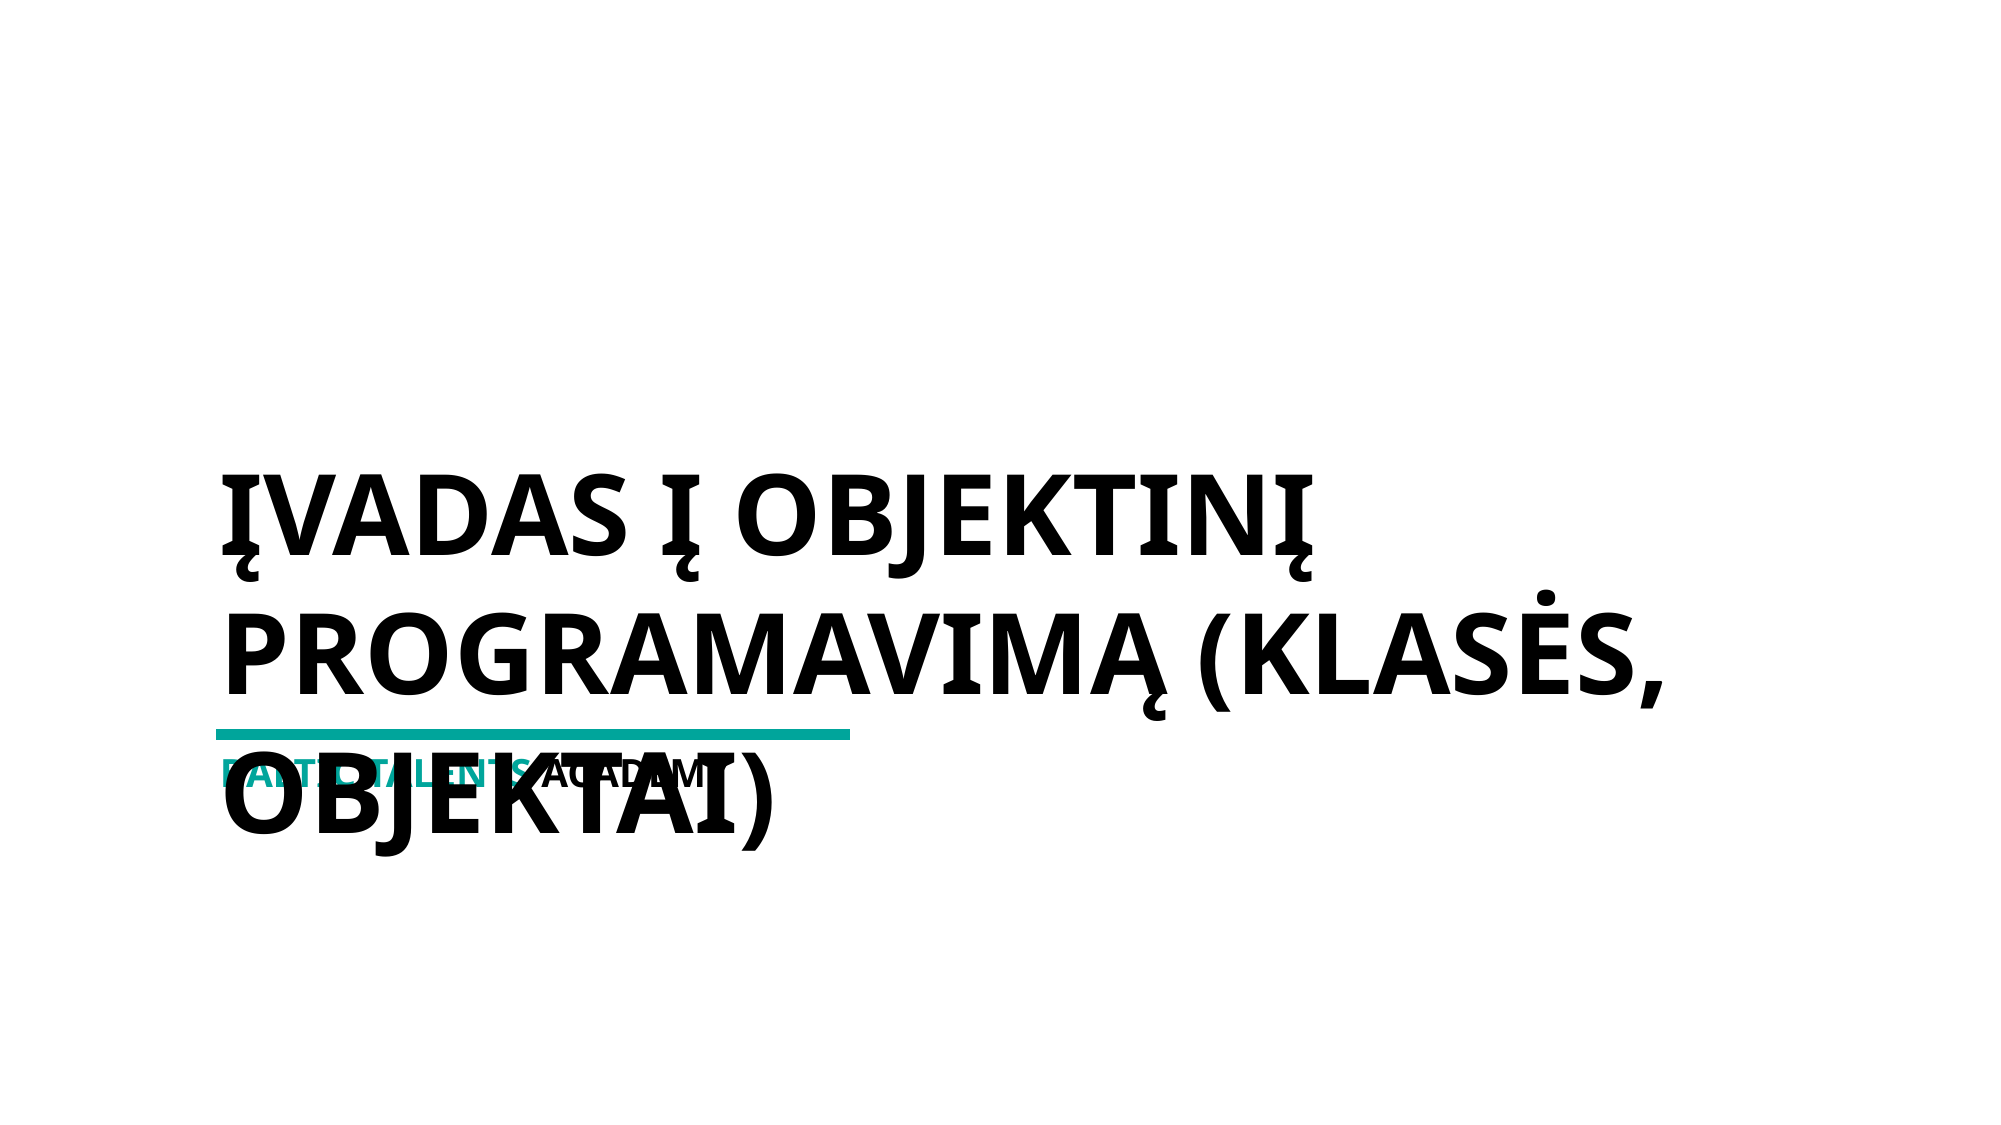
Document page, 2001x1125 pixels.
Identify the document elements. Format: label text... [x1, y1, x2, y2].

picture [216, 729, 850, 740]
text_box Įvadas į objektinį programavimą (Klasės, Objektai) [200, 429, 1900, 653]
text_box BALTIc TALENTs AcADEMy [200, 739, 1900, 963]
